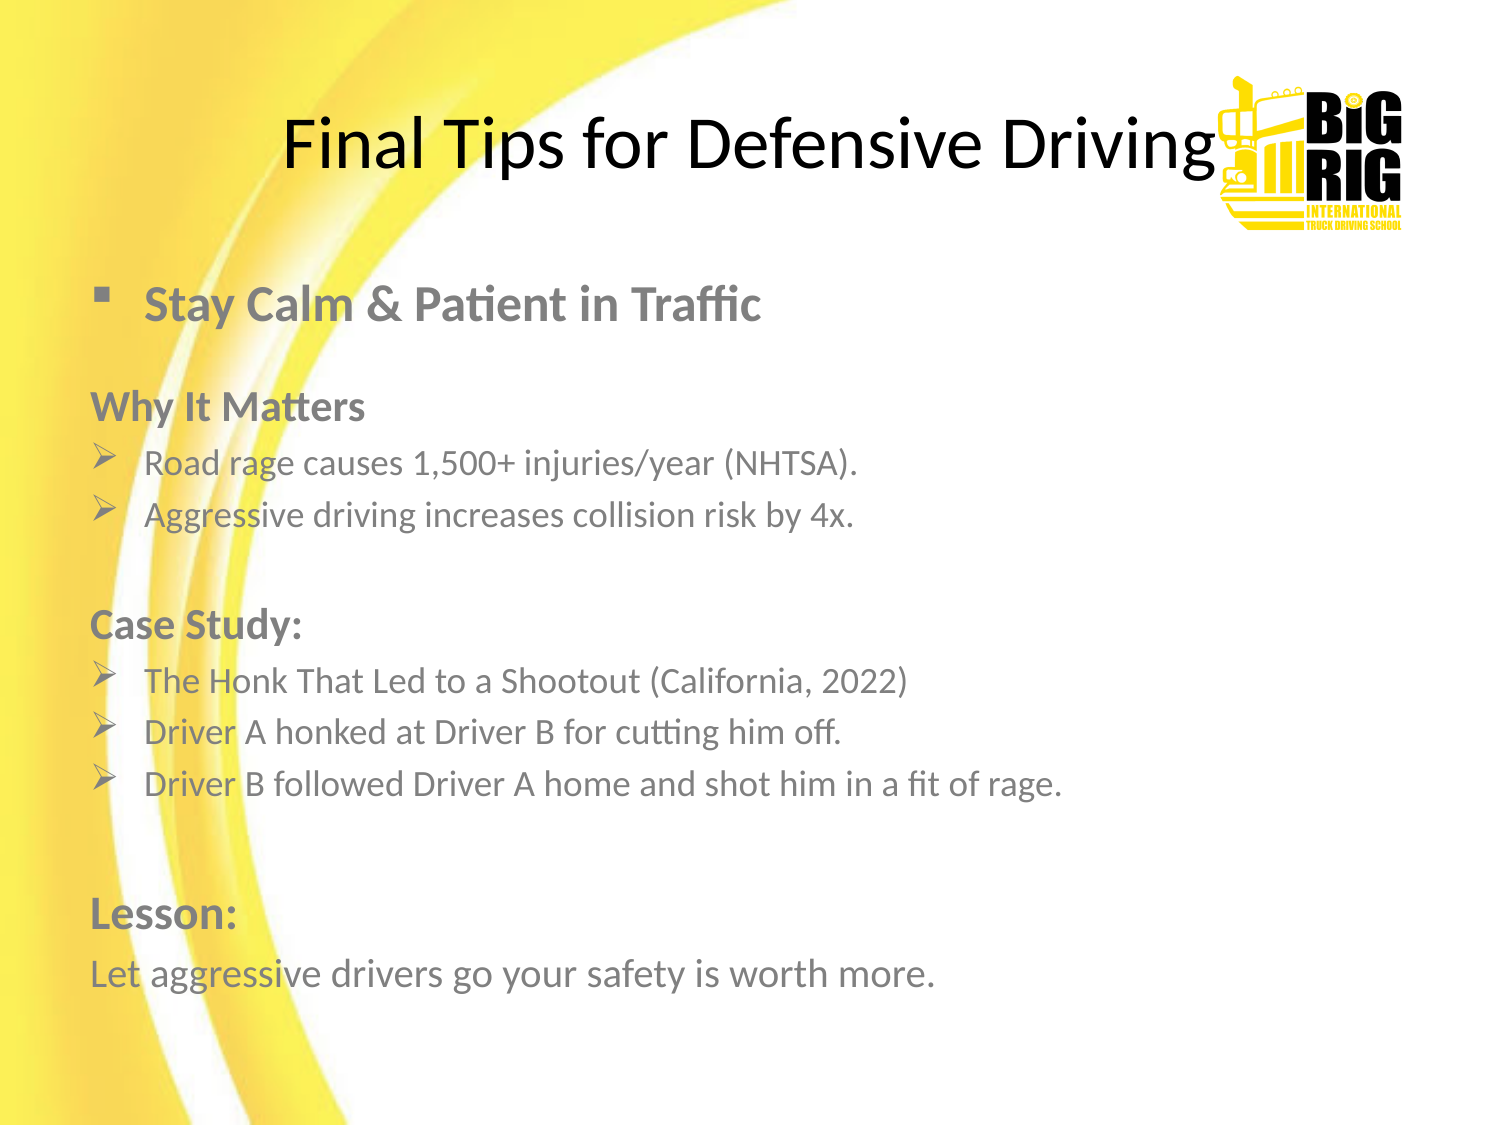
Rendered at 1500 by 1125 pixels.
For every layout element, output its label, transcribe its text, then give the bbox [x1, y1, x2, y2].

picture [1199, 44, 1426, 271]
title Final Tips for Defensive Driving [75, 45, 1197, 233]
list Stay Calm & Patient in Traffic Why It Matters Road rage causes 1,500+ injuries/year (NHTSA). Aggressive driving increases collision risk by 4x. Case Study: The Honk That Led to a Shootout (California, 2022) Driver A honked at Driver B for cutting him off. Driver B followed Driver A home and shot him in a fit of rage. Lesson: Let aggressive drivers go your safety is worth more. [75, 262, 1425, 1005]
